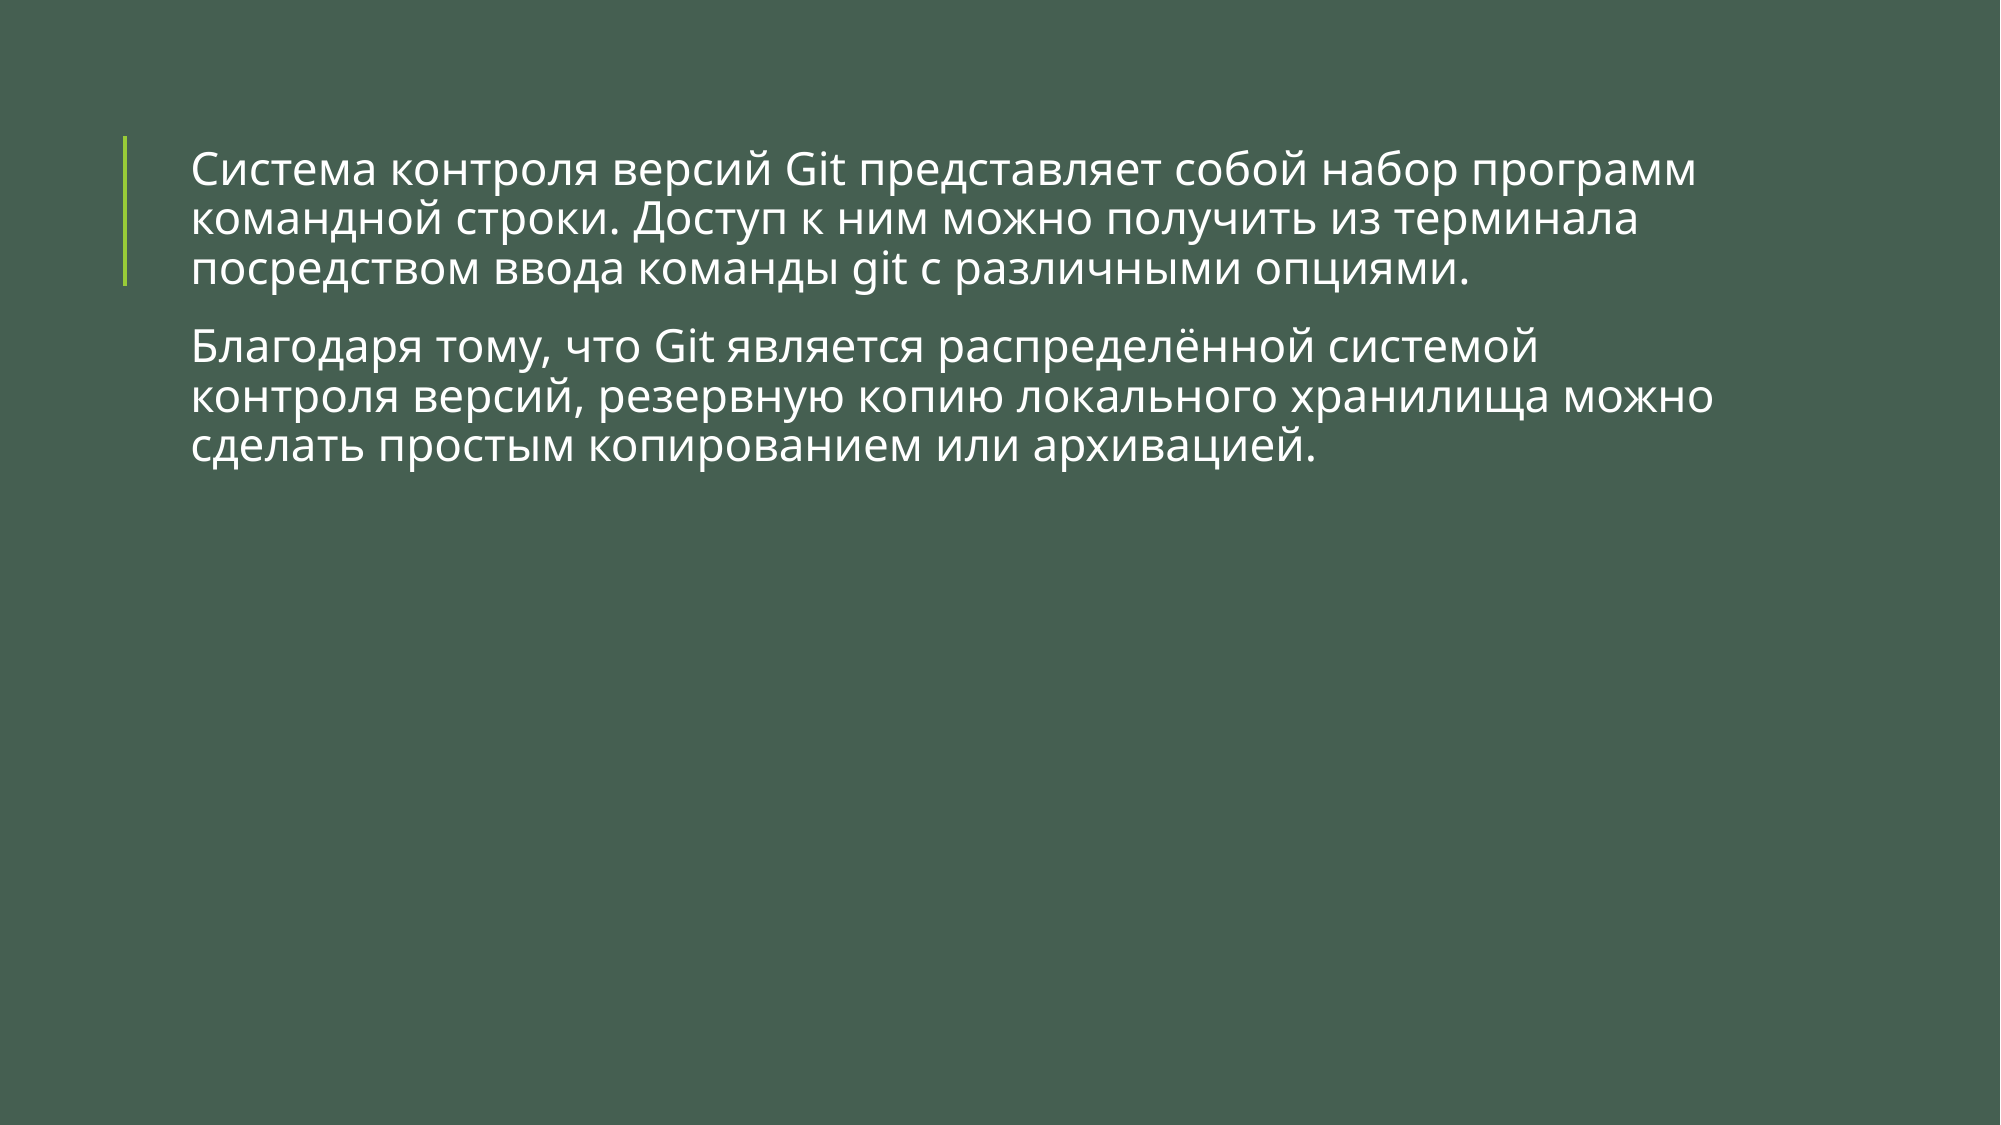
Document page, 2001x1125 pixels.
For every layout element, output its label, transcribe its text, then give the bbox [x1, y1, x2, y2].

list Система контроля версий Git представляет собой набор программ командной строки. Доступ к ним можно получить из терминала посредством ввода команды git с различными опциями. Благодаря тому, что Git является распределённой системой контроля версий, резервную копию локального хранилища можно сделать простым копированием или архивацией. [168, 138, 1763, 1035]
